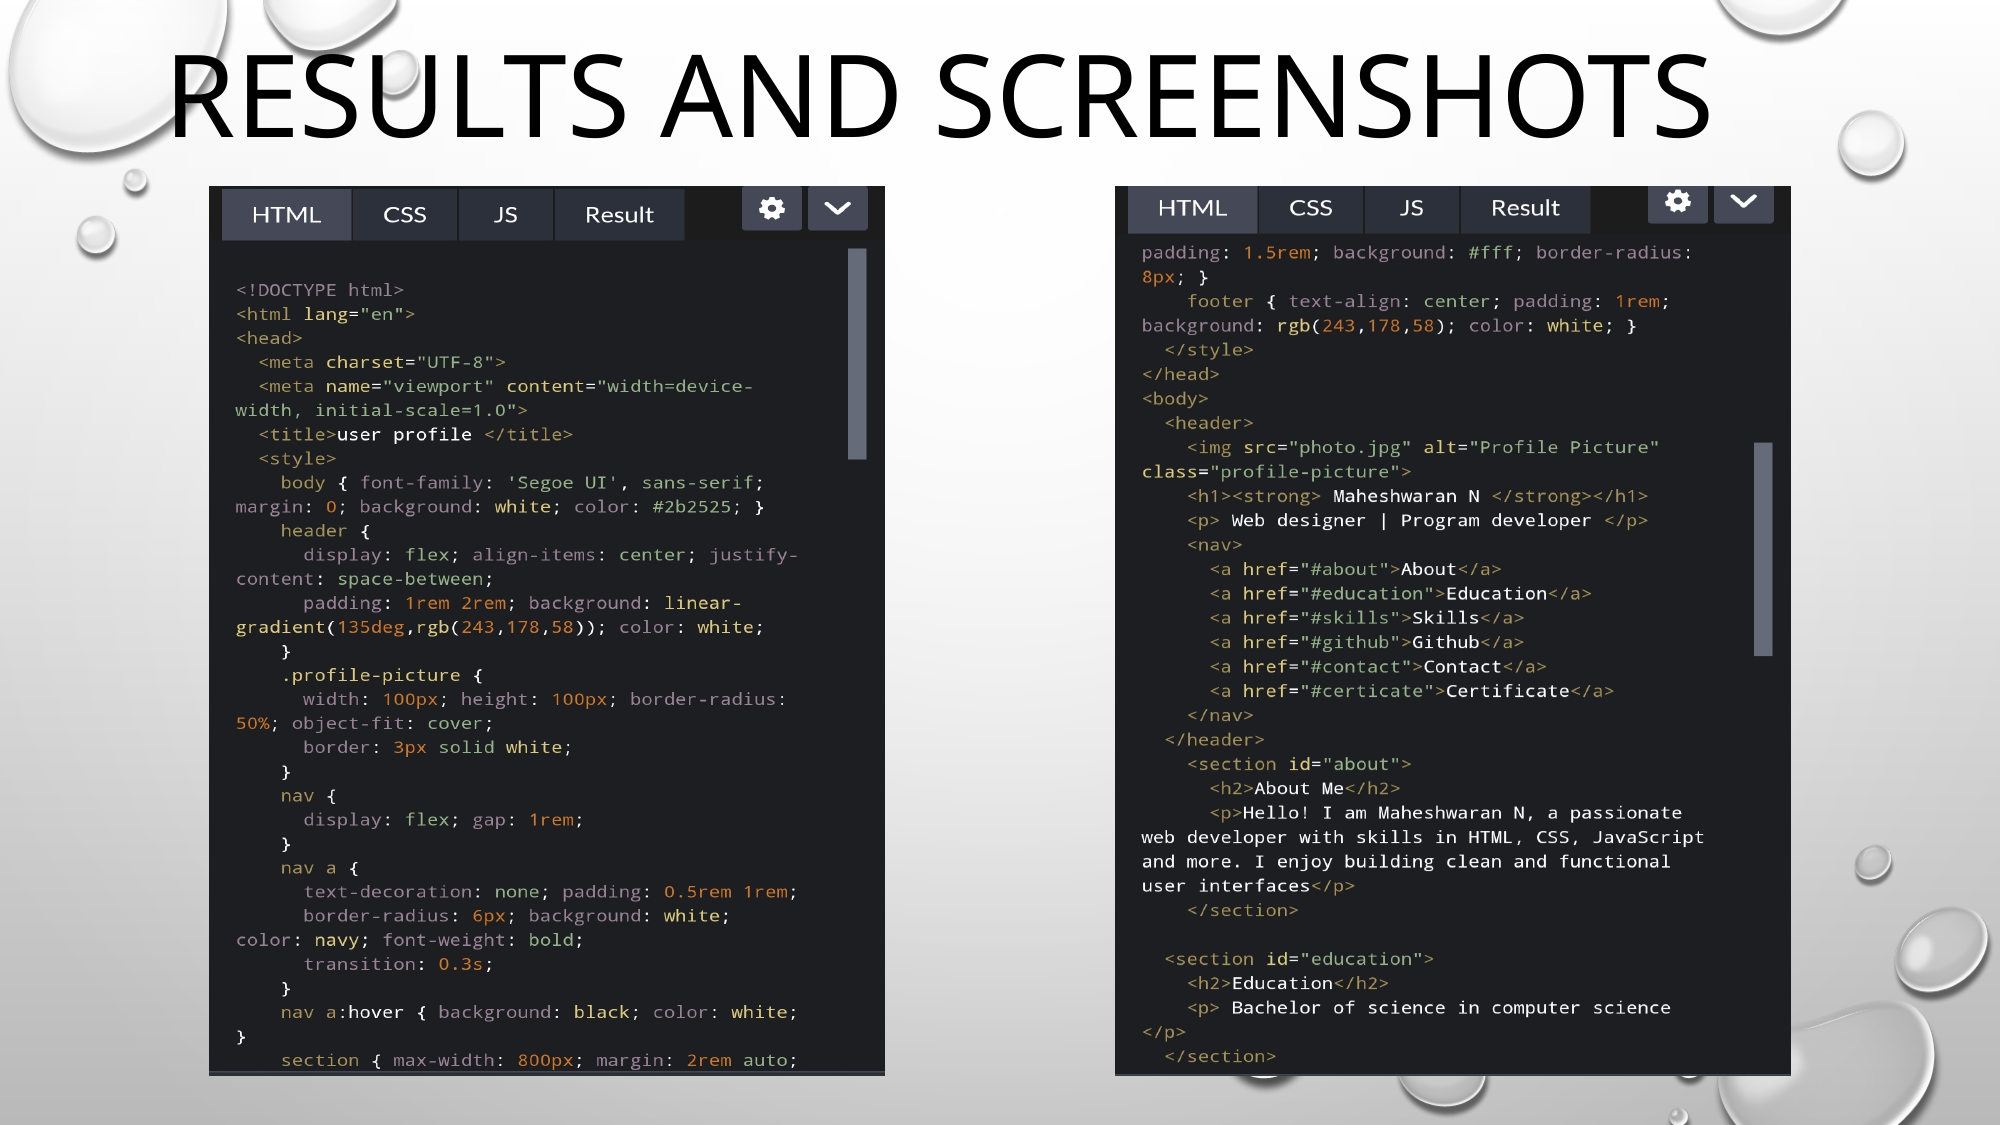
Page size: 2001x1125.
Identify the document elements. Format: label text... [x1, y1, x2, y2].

picture [0, 0, 2000, 1125]
title RESULTS AND SCREENSHOTS [149, 20, 1851, 249]
